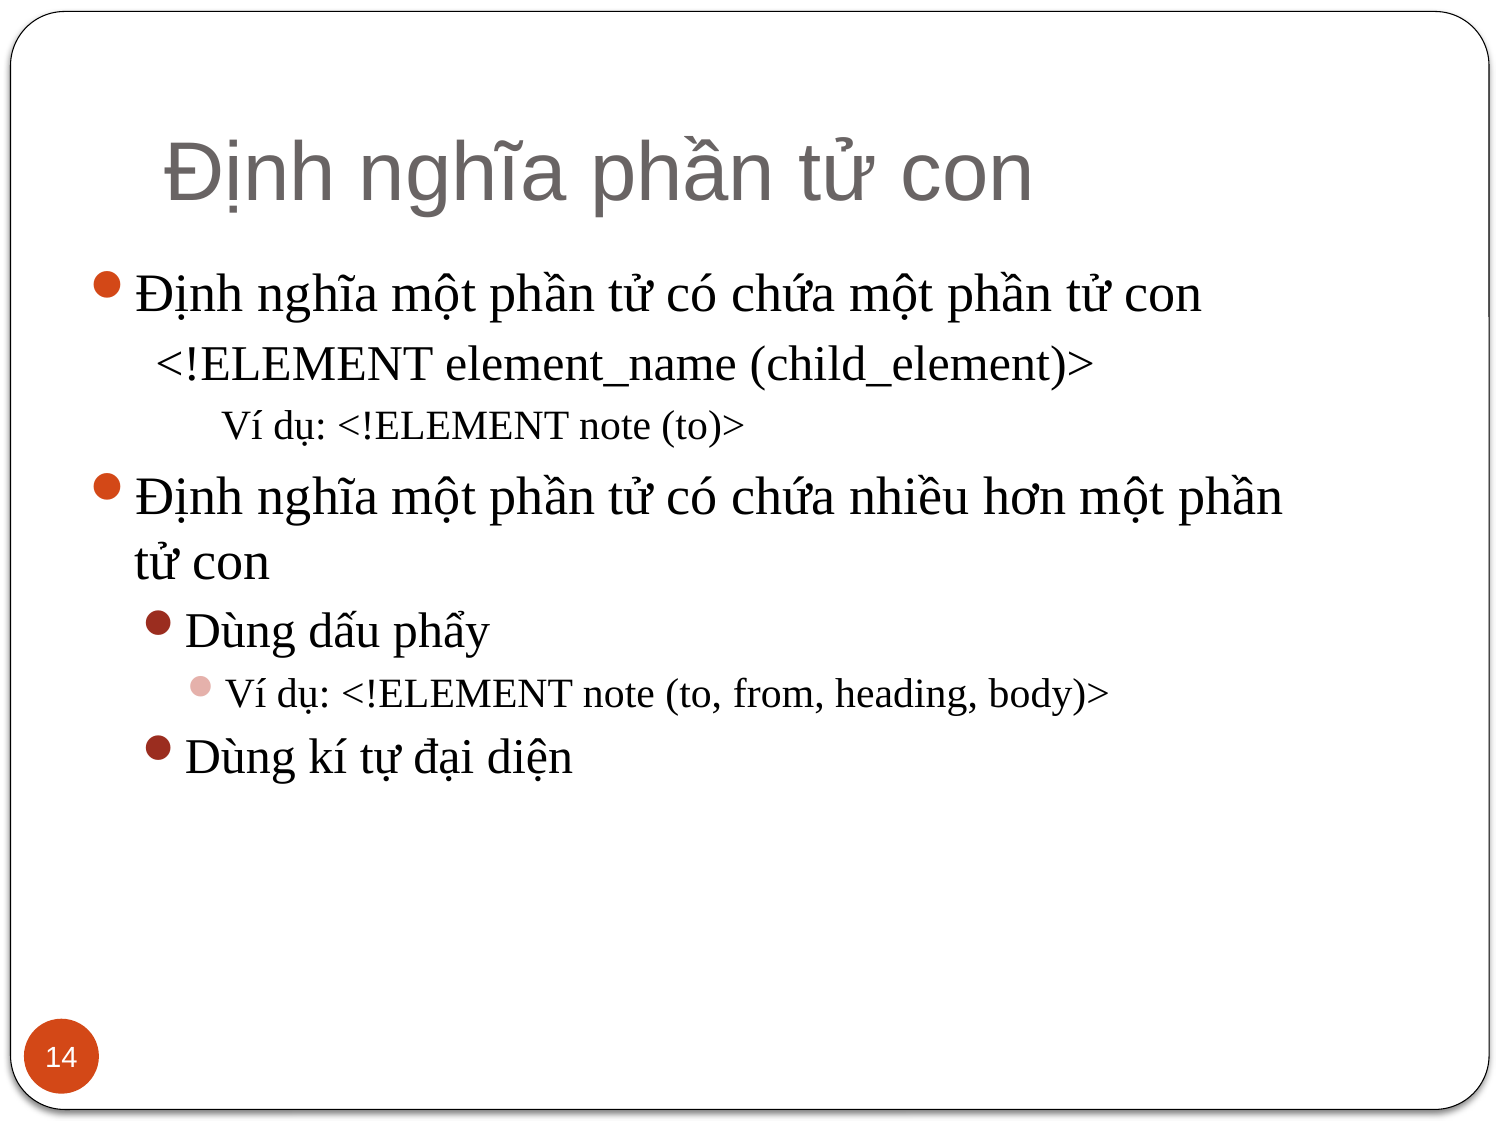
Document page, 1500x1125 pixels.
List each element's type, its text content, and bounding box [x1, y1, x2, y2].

title Định nghĩa phần tử con [150, 45, 1425, 233]
slide_number 14 [23, 1018, 99, 1094]
list Định nghĩa một phần tử có chứa một phần tử con <!ELEMENT element_name (child_element)> Ví dụ: <!ELEMENT note (to)> Định nghĩa một phần tử có chứa nhiều hơn một phần tử con Dùng dấu phẩy Ví dụ: <!ELEMENT note (to, from, heading, body)> Dùng kí tự đại diện [75, 249, 1350, 1013]
